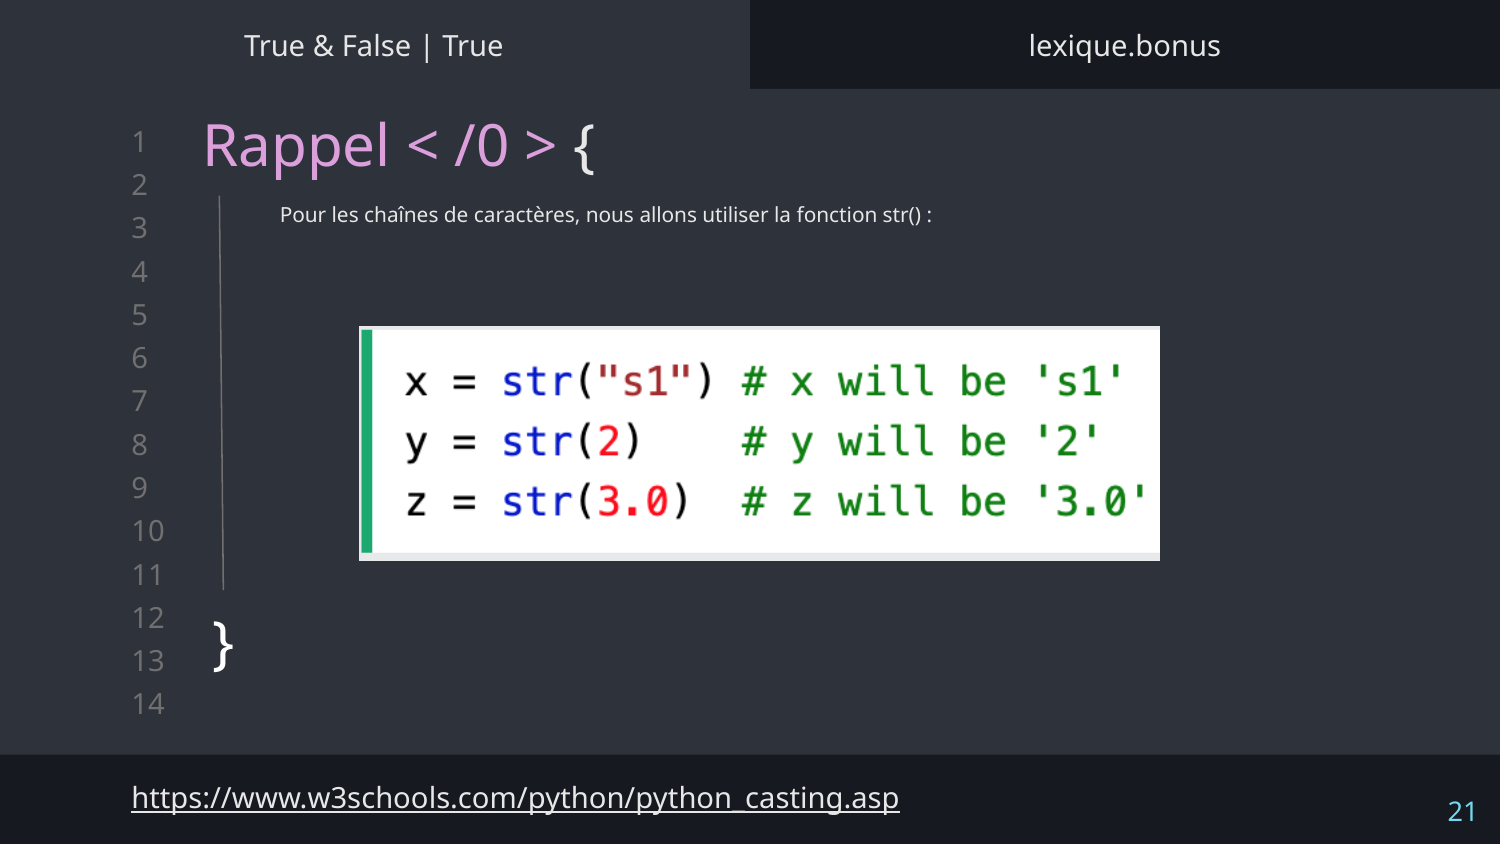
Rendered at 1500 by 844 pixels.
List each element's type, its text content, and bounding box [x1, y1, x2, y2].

title Rappel < /0 > { [187, 99, 1404, 187]
subtitle True & False | True [0, 15, 749, 74]
slide_number ‹#› [1403, 779, 1494, 844]
subtitle https://www.w3schools.com/python/python_casting.asp [116, 770, 1426, 829]
picture [359, 325, 1160, 561]
subtitle lexique.bonus [750, 15, 1500, 74]
subtitle Pour les chaînes de caractères, nous allons utiliser la fonction str() : [264, 187, 1254, 486]
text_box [181, 195, 266, 692]
